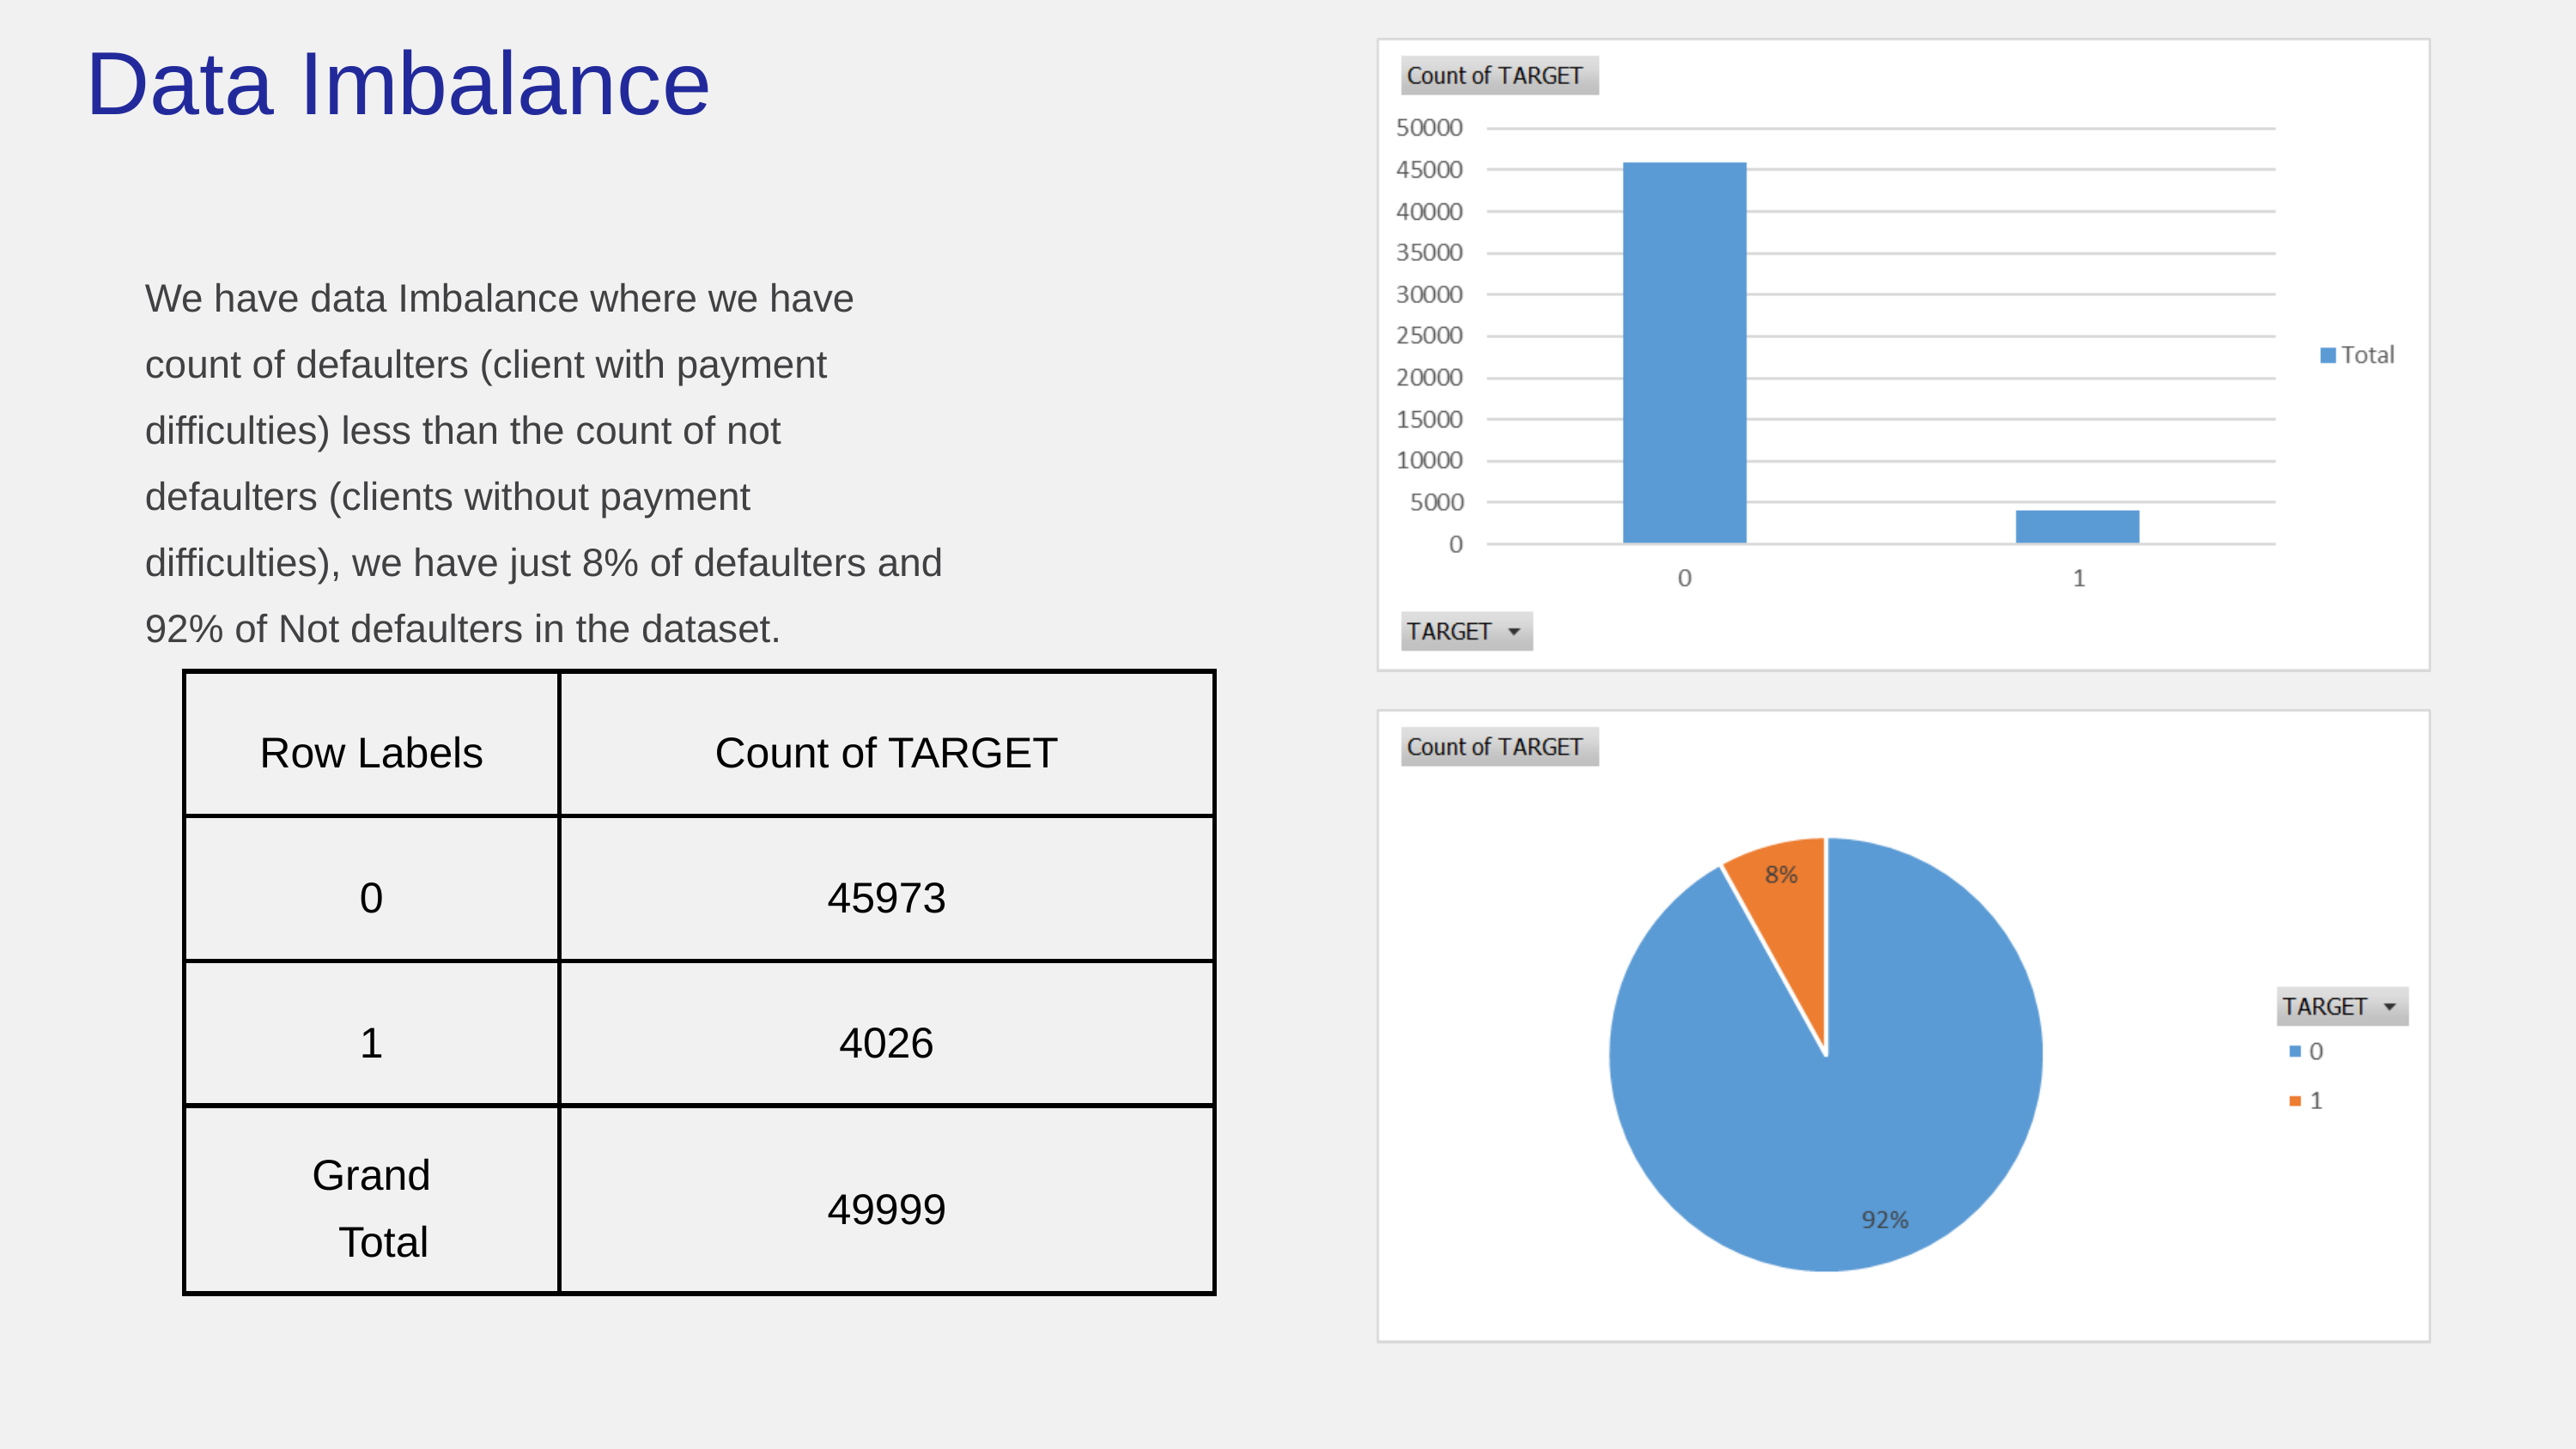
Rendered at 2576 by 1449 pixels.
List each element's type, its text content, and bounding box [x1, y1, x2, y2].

text_box Data Imbalance [85, 0, 1215, 132]
table_cell 45973 [562, 818, 1212, 959]
table_cell 0 [186, 818, 557, 959]
table_header Row Labels [186, 674, 557, 814]
text_box We have data Imbalance where we have count of defaulters (client with payment difficulties) less than the count of not defaulters (clients without payment difficulties), we have just 8% of defaulters and 92% of Not defaulters in the dataset. [144, 253, 949, 651]
text_box [1376, 38, 2432, 672]
table_header Count of TARGET [562, 674, 1212, 814]
table_cell Grand Total [186, 1108, 557, 1291]
table_cell 4026 [562, 963, 1212, 1103]
table_cell 49999 [562, 1108, 1212, 1291]
text_box [1376, 709, 2432, 1343]
table_cell 1 [186, 963, 557, 1103]
